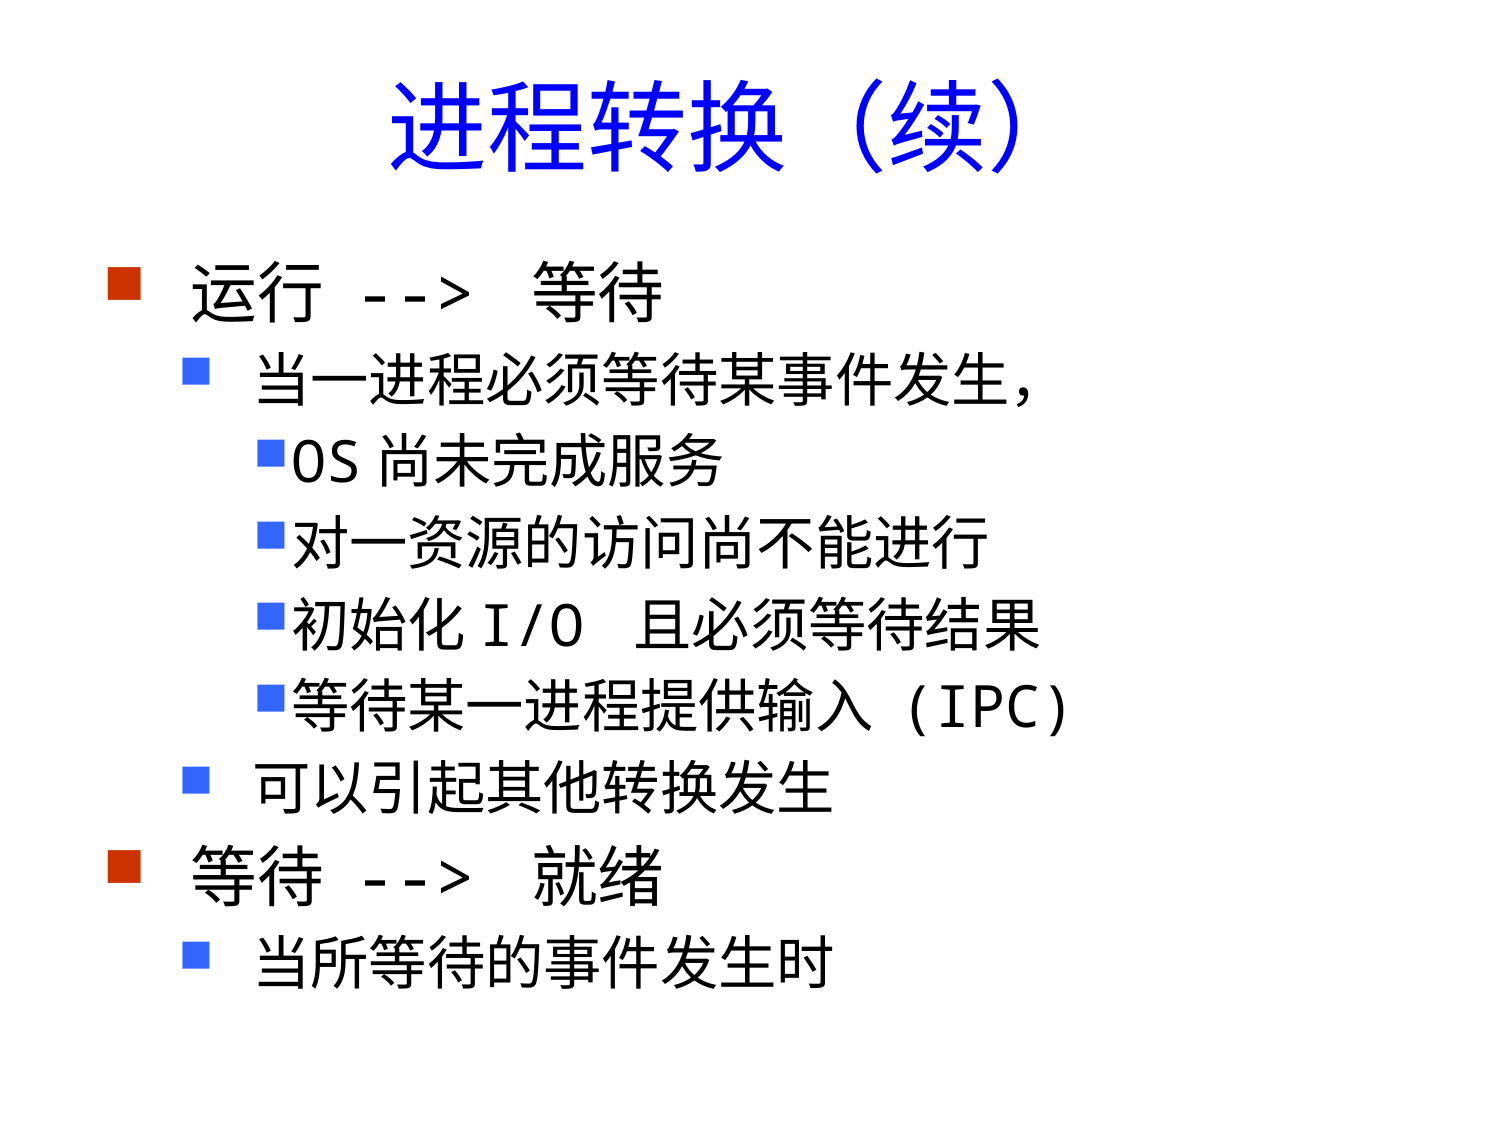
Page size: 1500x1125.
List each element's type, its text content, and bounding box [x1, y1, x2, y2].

title 进程转换（续） [100, 30, 1376, 219]
list 运行 --> 等待 当一进程必须等待某事件发生， OS尚未完成服务 对一资源的访问尚不能进行 初始化I/O 且必须等待结果 等待某一进程提供输入 (IPC) 可以引起其他转换发生 等待 --> 就绪 当所等待的事件发生时 [88, 243, 1451, 1048]
